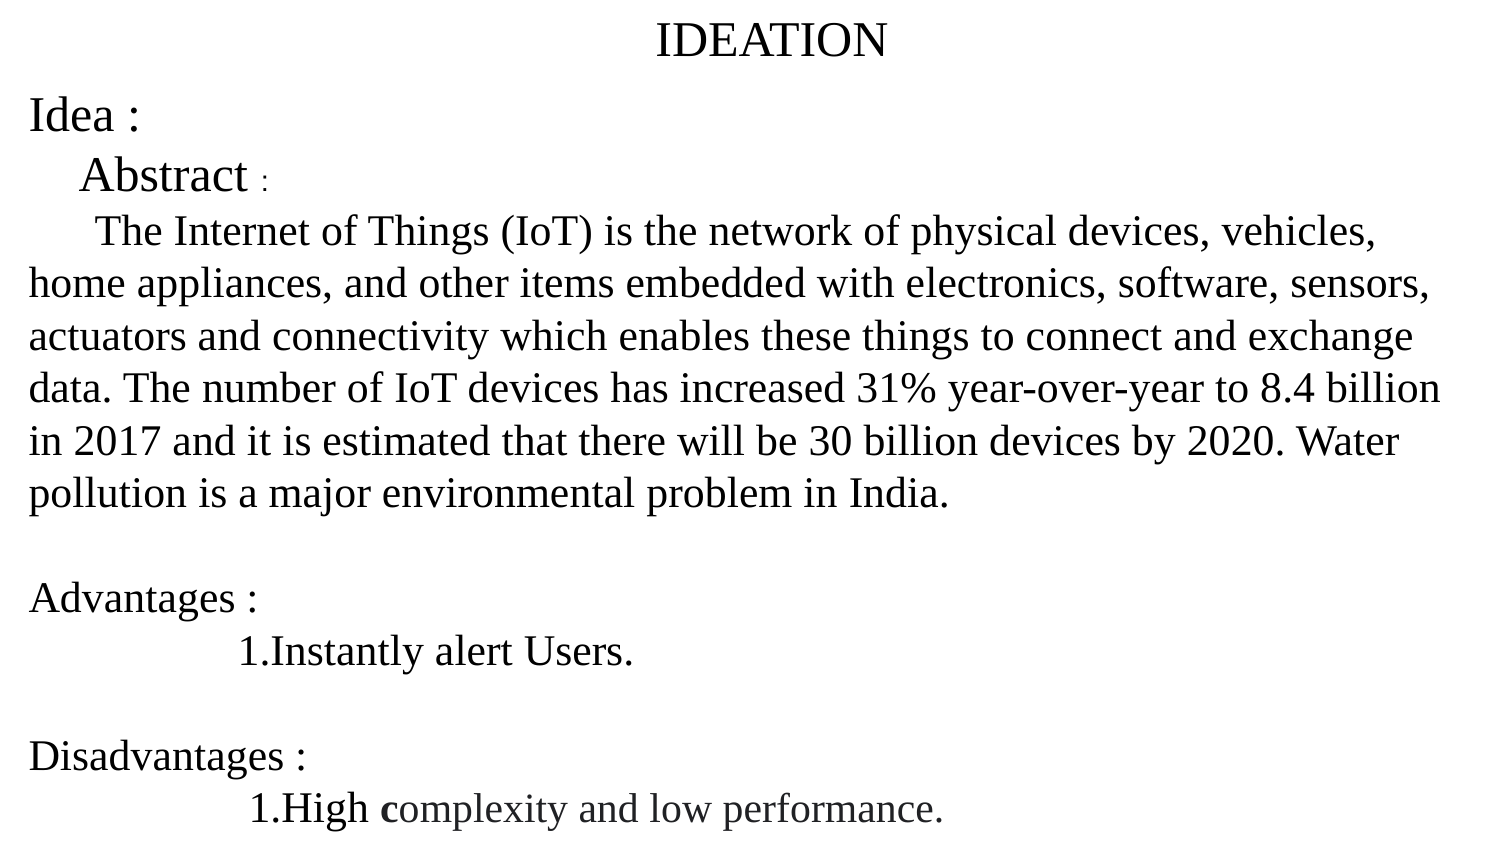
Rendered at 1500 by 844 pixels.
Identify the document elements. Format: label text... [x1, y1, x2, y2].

text_box IDEATION [29, 0, 1471, 66]
text_box Idea : Abstract : The Internet of Things (IoT) is the network of physical devices, vehicles, home appliances, and other items embedded with electronics, software, sensors, actuators and connectivity which enables these things to connect and exchange data. The number of IoT devices has increased 31% year-over-year to 8.4 billion in 2017 and it is estimated that there will be 30 billion devices by 2020. Water pollution is a major environmental problem in India. Advantages : 1.Instantly alert Users. Disadvantages : 1.High complexity and low performance. [13, 66, 1500, 844]
